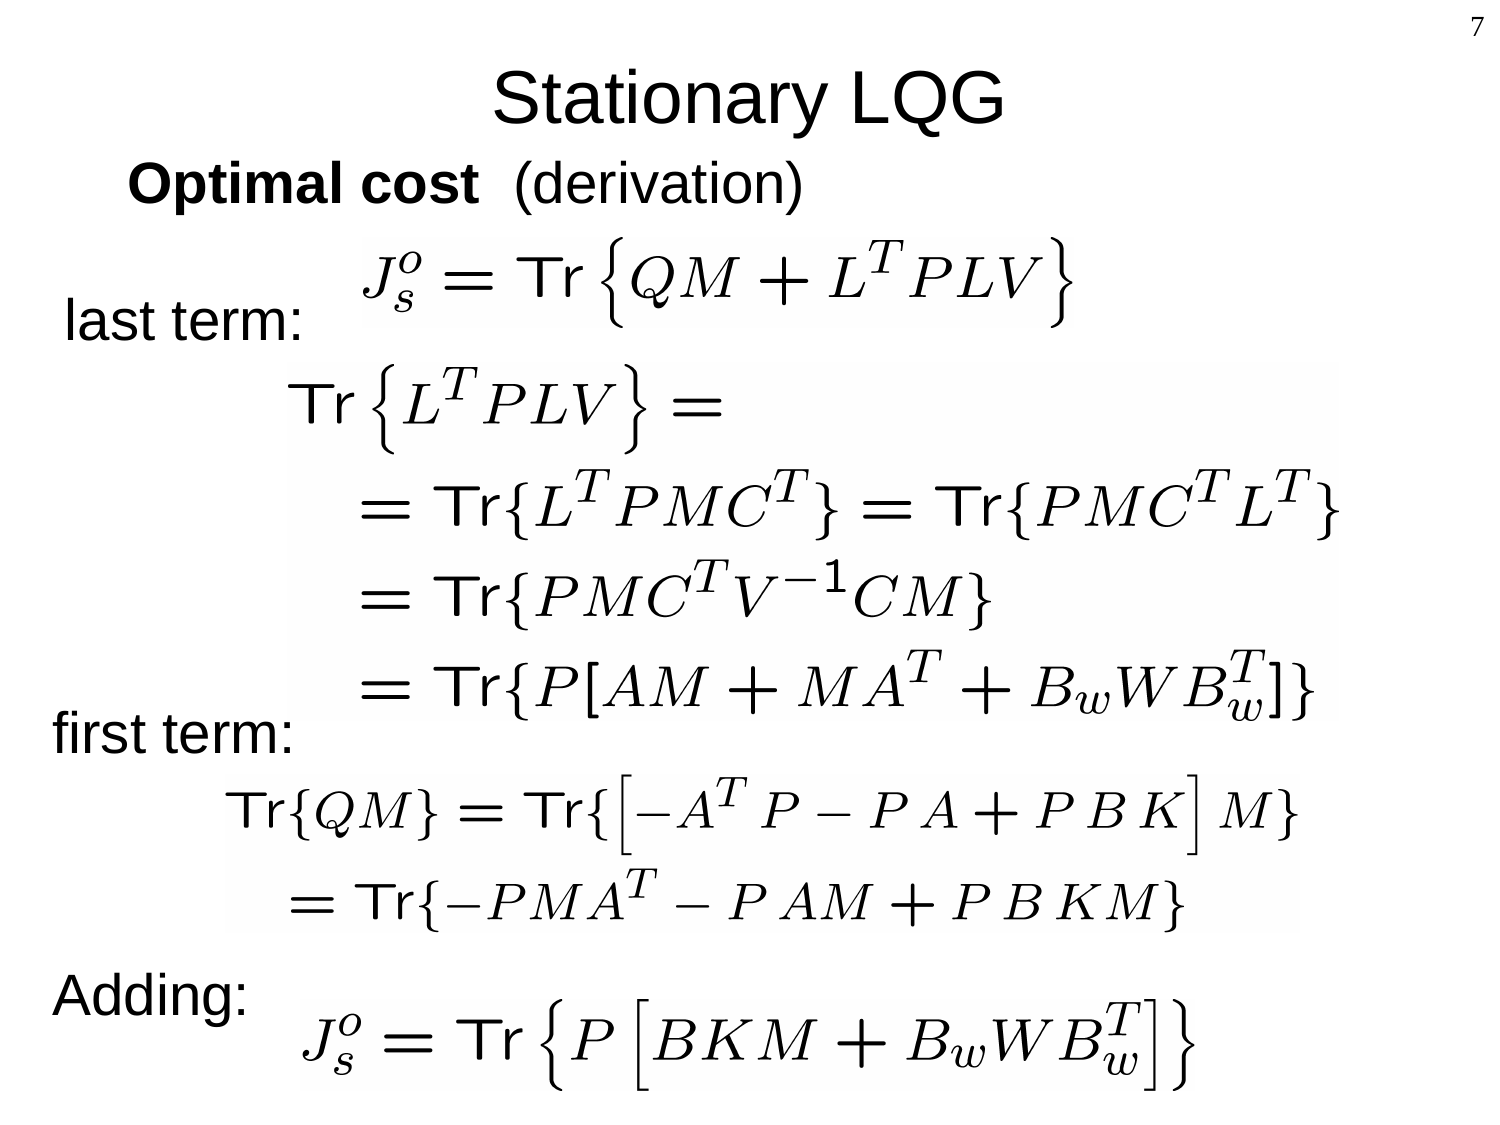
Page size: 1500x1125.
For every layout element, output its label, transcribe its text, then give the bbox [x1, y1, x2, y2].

picture [362, 237, 1074, 329]
title Stationary LQG [112, 0, 1388, 137]
text_box Adding: [37, 950, 266, 1035]
list Optimal cost (derivation) [112, 137, 1388, 976]
picture [224, 774, 1301, 933]
text_box last term: [50, 275, 321, 360]
picture [299, 999, 1195, 1091]
picture [287, 362, 1340, 721]
text_box first term: [37, 687, 311, 773]
slide_number 7 [1388, 0, 1500, 76]
